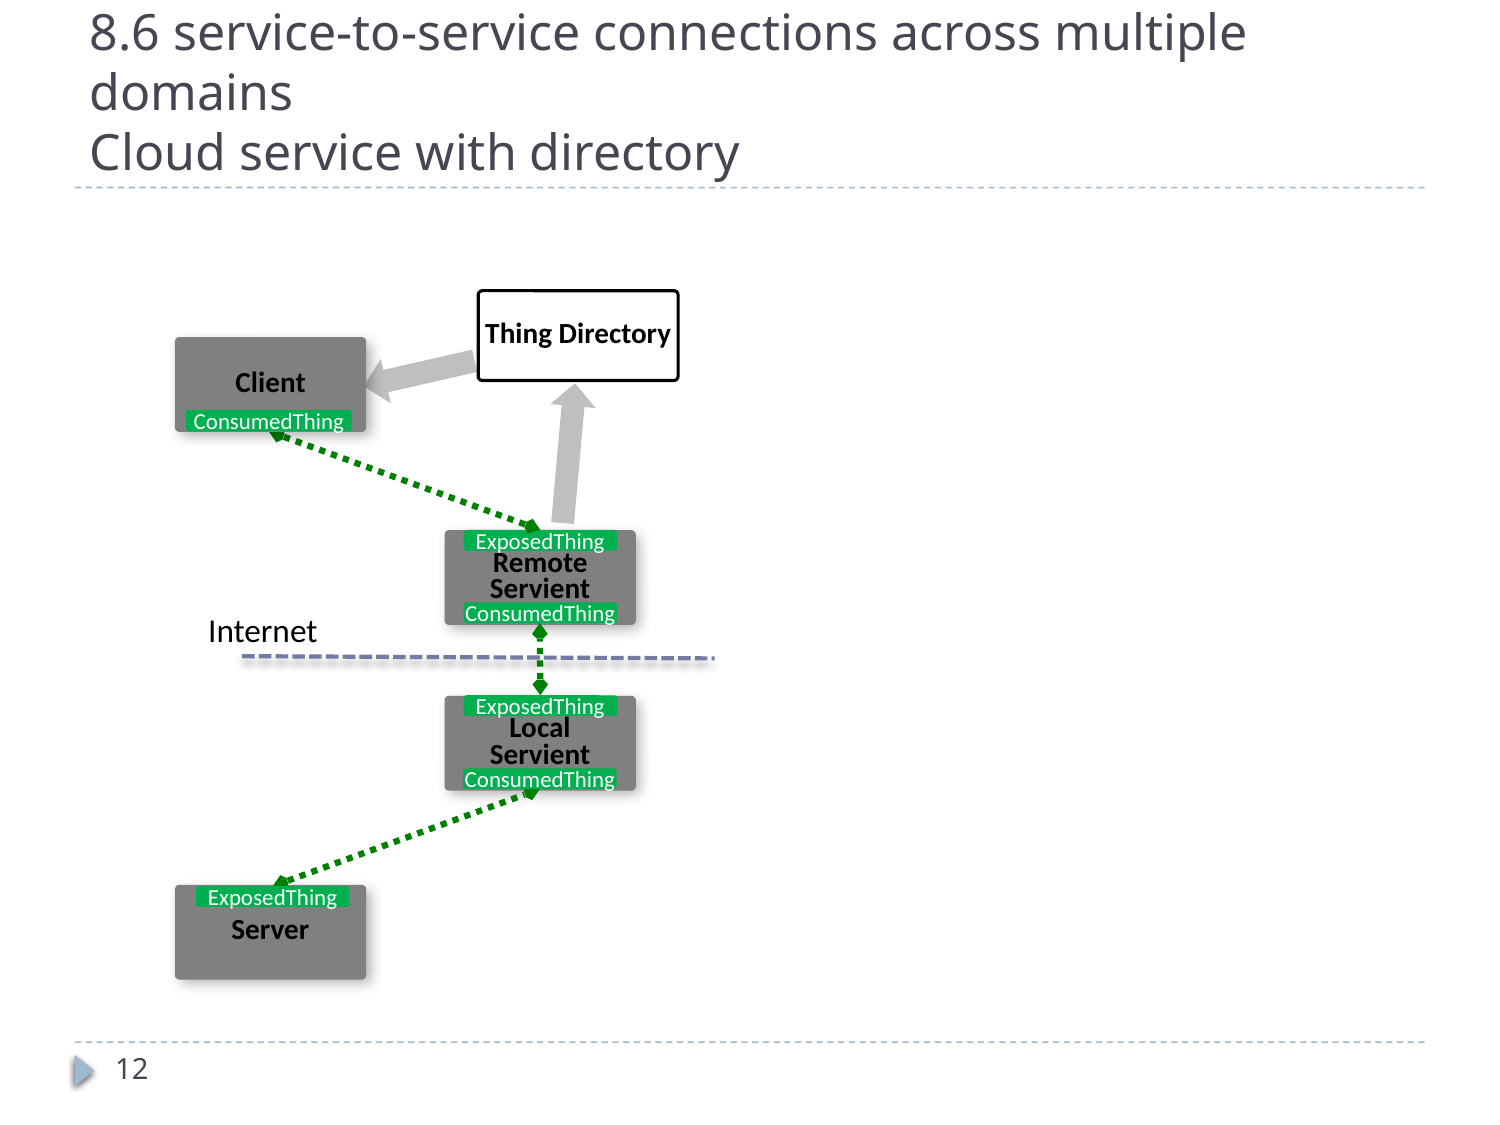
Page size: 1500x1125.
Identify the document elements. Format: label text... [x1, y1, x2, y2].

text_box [546, 655, 715, 659]
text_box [268, 431, 541, 531]
text_box ExposedThing [463, 529, 618, 551]
text_box ConsumedThing [463, 602, 618, 624]
text_box Local Servient [444, 695, 636, 791]
text_box Thing Directory [476, 289, 680, 383]
text_box Internet [193, 602, 333, 657]
text_box Remote Servient [444, 530, 636, 625]
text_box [272, 788, 541, 887]
text_box [381, 348, 476, 405]
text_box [241, 655, 533, 659]
text_box ConsumedThing [185, 409, 352, 432]
text_box ExposedThing [463, 695, 618, 716]
slide_number 12 [100, 1042, 426, 1103]
title 8.6 service-to-service connections across multiple domains Cloud service with directory [75, 37, 1425, 188]
text_box [548, 383, 598, 526]
text_box ConsumedThing [462, 768, 617, 790]
text_box Server [174, 884, 367, 980]
text_box ExposedThing [195, 886, 350, 907]
text_box Client [174, 337, 367, 432]
